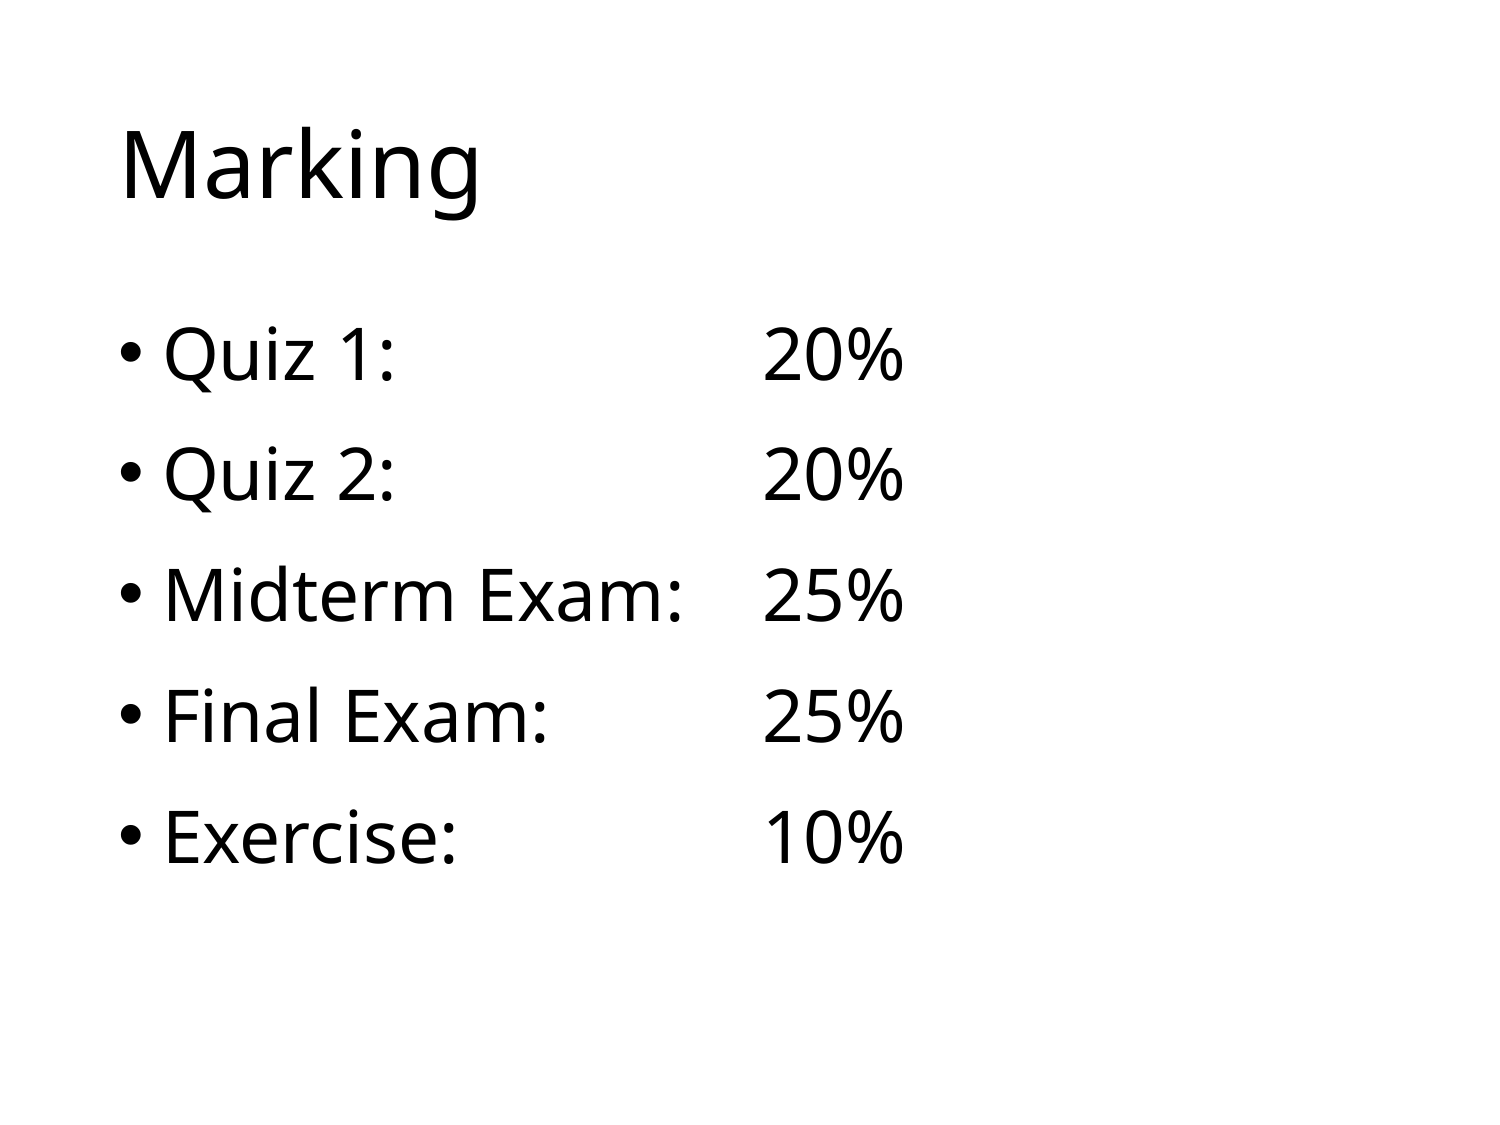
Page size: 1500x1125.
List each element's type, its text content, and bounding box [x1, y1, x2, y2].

list Quiz 1: 20% Quiz 2: 20% Midterm Exam: 25% Final Exam: 25% Exercise: 10% [103, 299, 1397, 1014]
title Marking [103, 59, 1397, 278]
